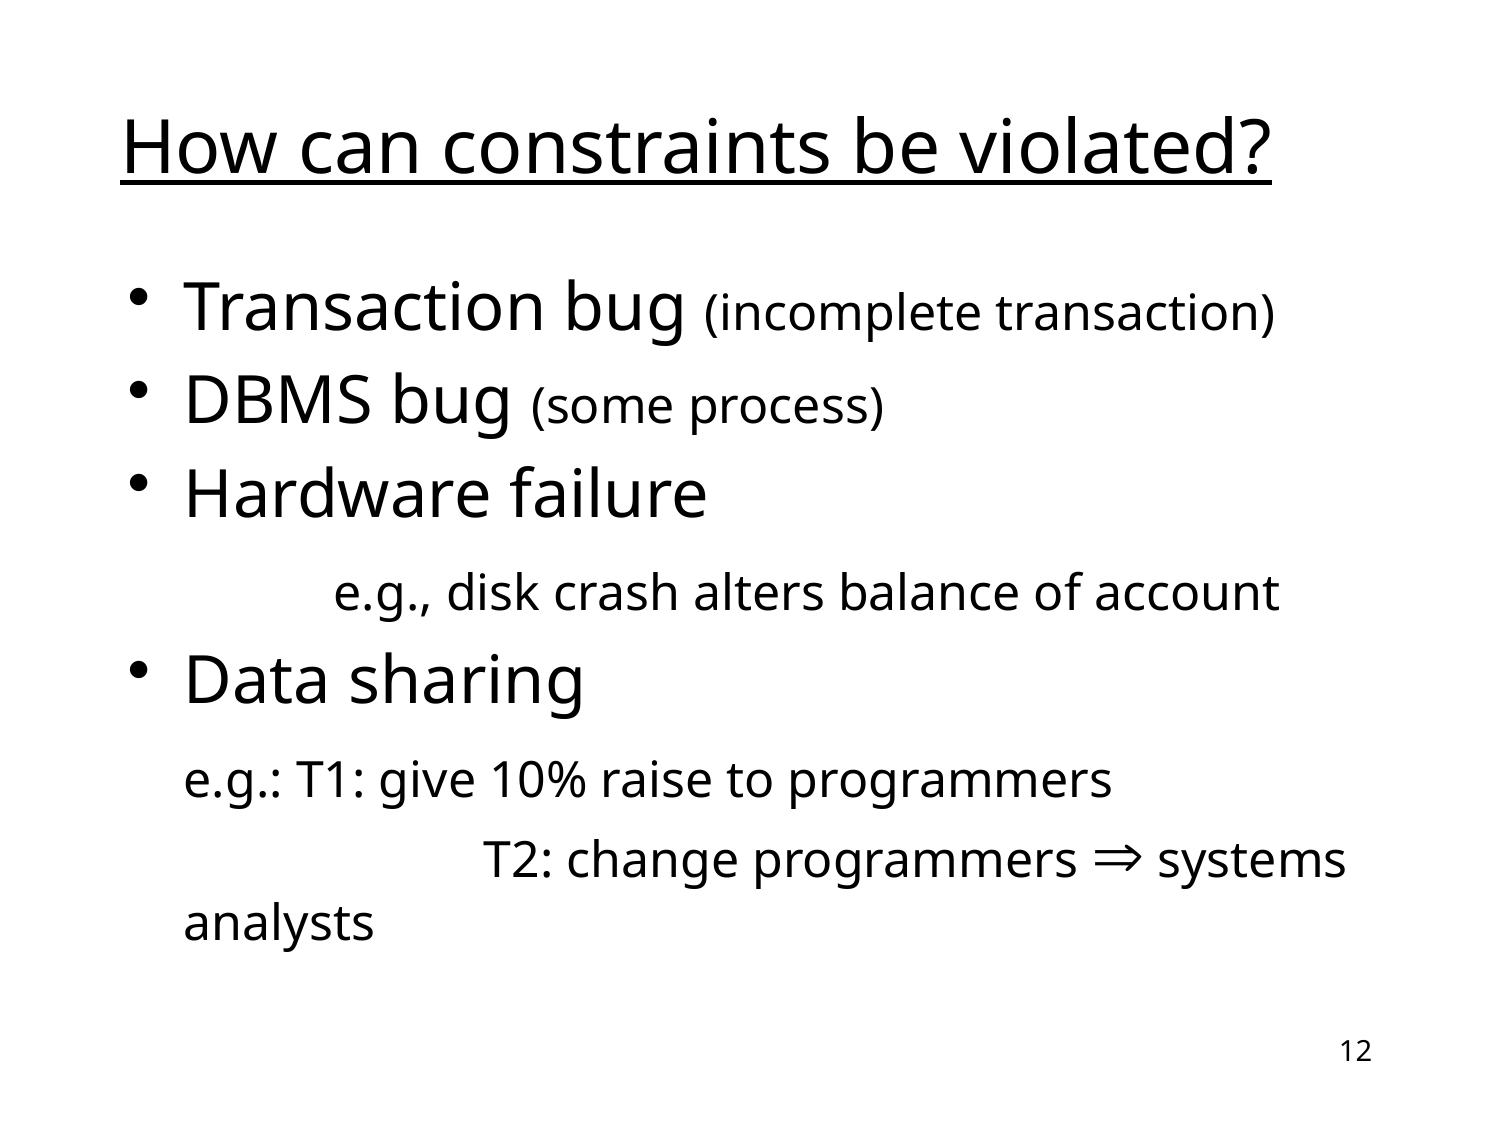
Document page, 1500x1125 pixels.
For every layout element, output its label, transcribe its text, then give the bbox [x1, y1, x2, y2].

title How can constraints be violated? [105, 50, 1381, 238]
list Transaction bug (incomplete transaction) DBMS bug (some process) Hardware failure e.g., disk crash alters balance of account Data sharing e.g.: T1: give 10% raise to programmers T2: change programmers  systems analysts [112, 256, 1388, 979]
slide_number 12 [1074, 1024, 1388, 1101]
